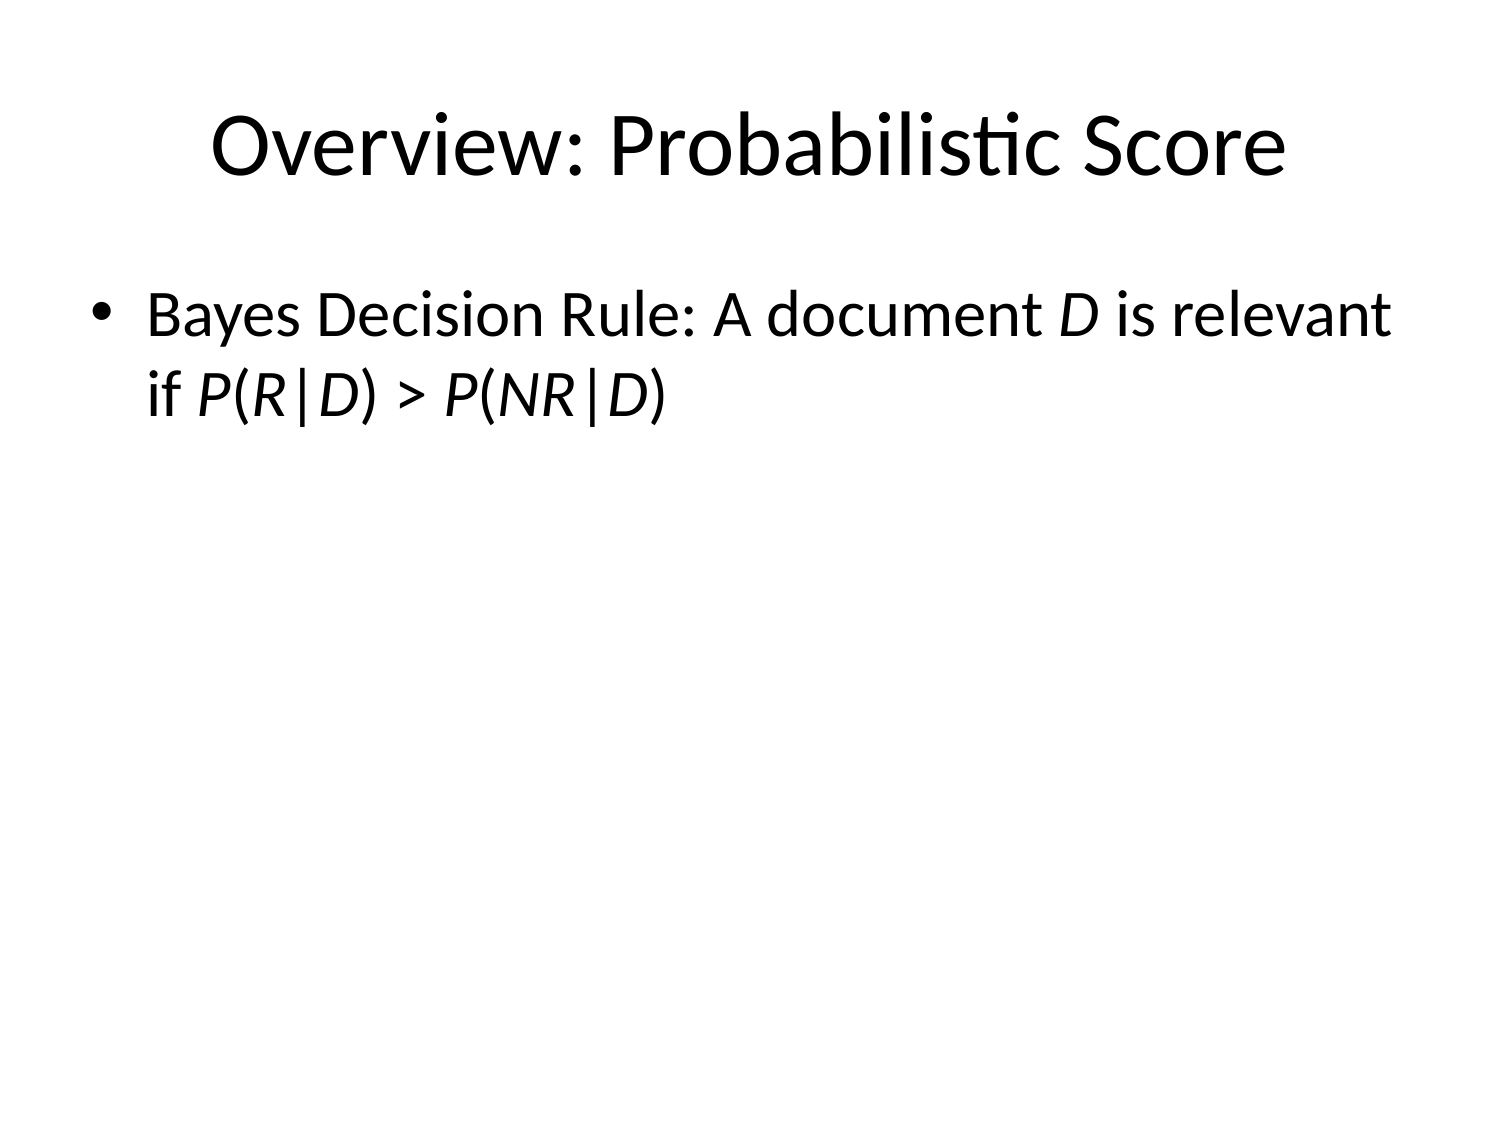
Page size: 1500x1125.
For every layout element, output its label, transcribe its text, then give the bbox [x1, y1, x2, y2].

title Overview: Probabilistic Score [74, 44, 1426, 233]
list Bayes Decision Rule: A document D is relevant if P(R|D) > P(NR|D) [74, 262, 1438, 1076]
